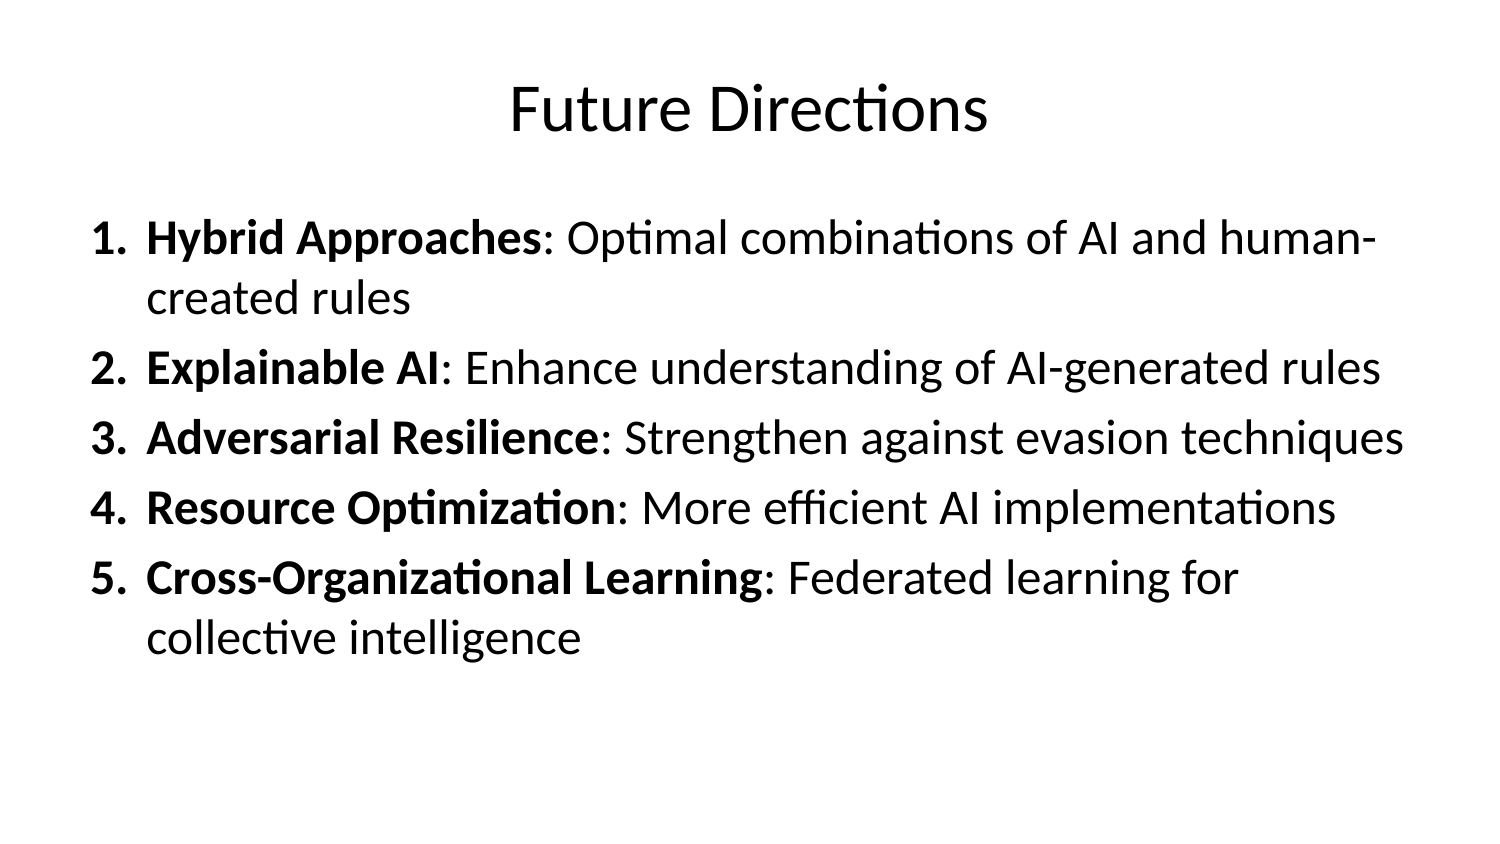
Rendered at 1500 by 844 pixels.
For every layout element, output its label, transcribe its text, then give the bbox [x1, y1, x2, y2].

title Future Directions [75, 33, 1425, 175]
list Hybrid Approaches: Optimal combinations of AI and human-created rules Explainable AI: Enhance understanding of AI-generated rules Adversarial Resilience: Strengthen against evasion techniques Resource Optimization: More efficient AI implementations Cross-Organizational Learning: Federated learning for collective intelligence [75, 196, 1425, 754]
